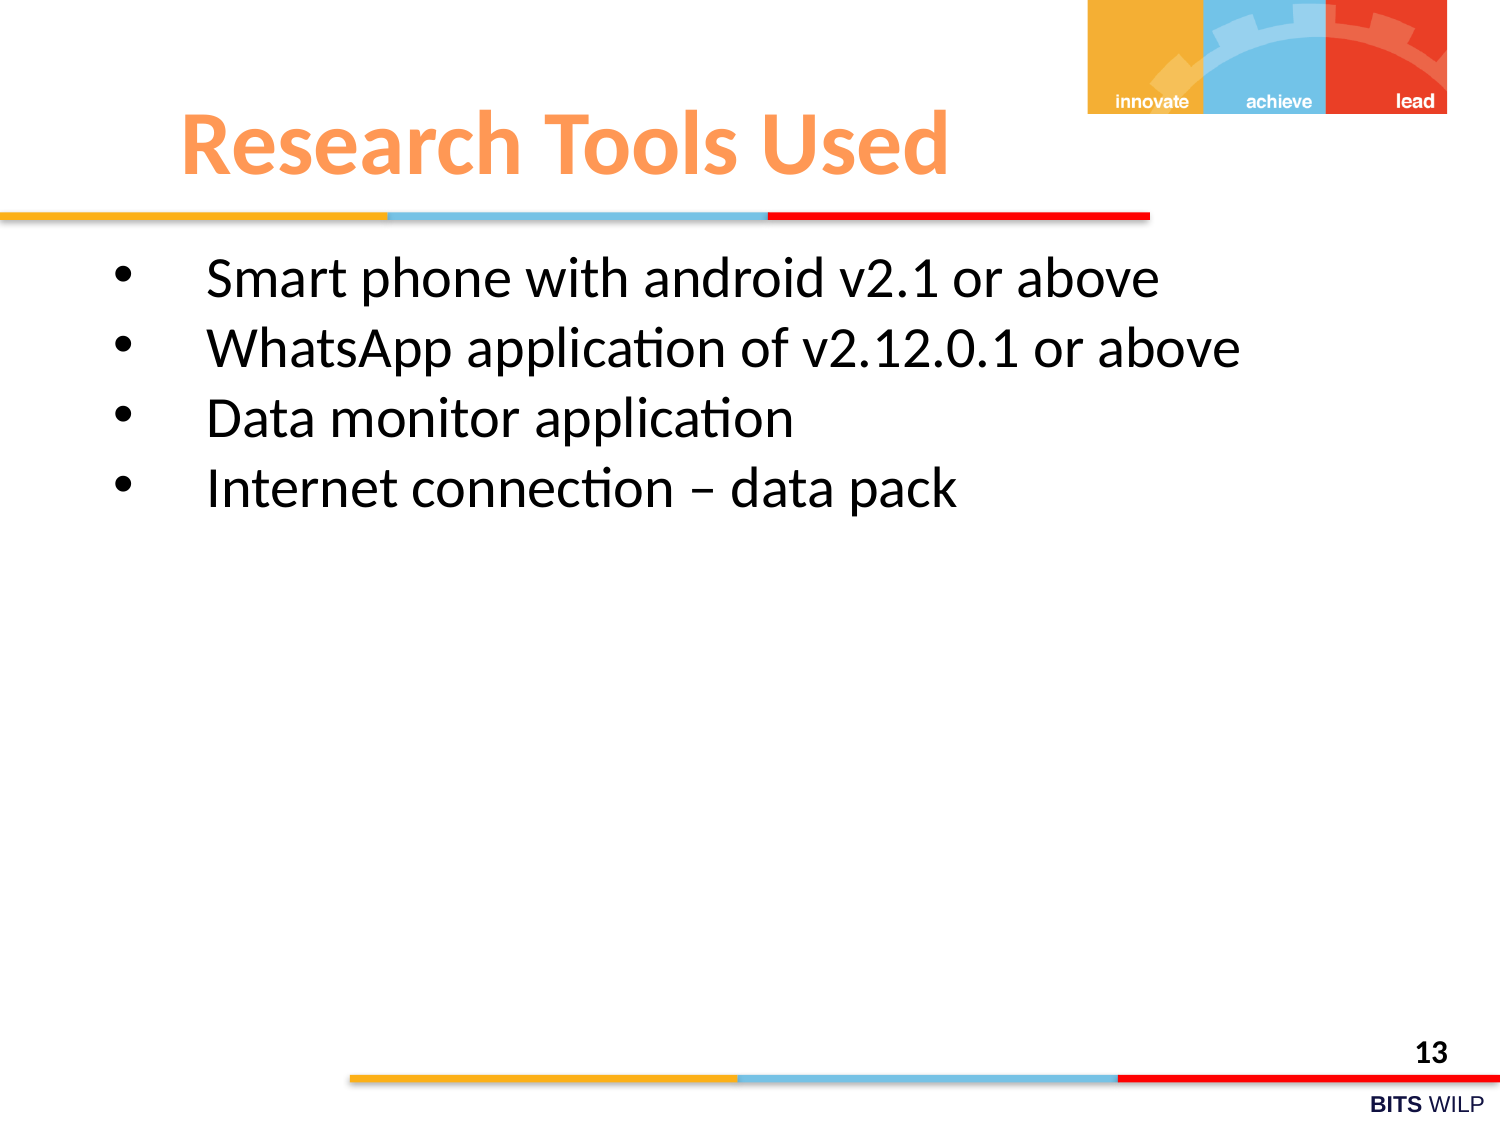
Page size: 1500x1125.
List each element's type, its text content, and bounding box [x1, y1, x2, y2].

slide_number 13 [1399, 1023, 1500, 1072]
title Research Tools Used [64, 68, 1069, 209]
picture [1087, 0, 1448, 114]
text_box Smart phone with android v2.1 or above WhatsApp application of v2.12.0.1 or above Data monitor application Internet connection – data pack [98, 231, 1500, 527]
